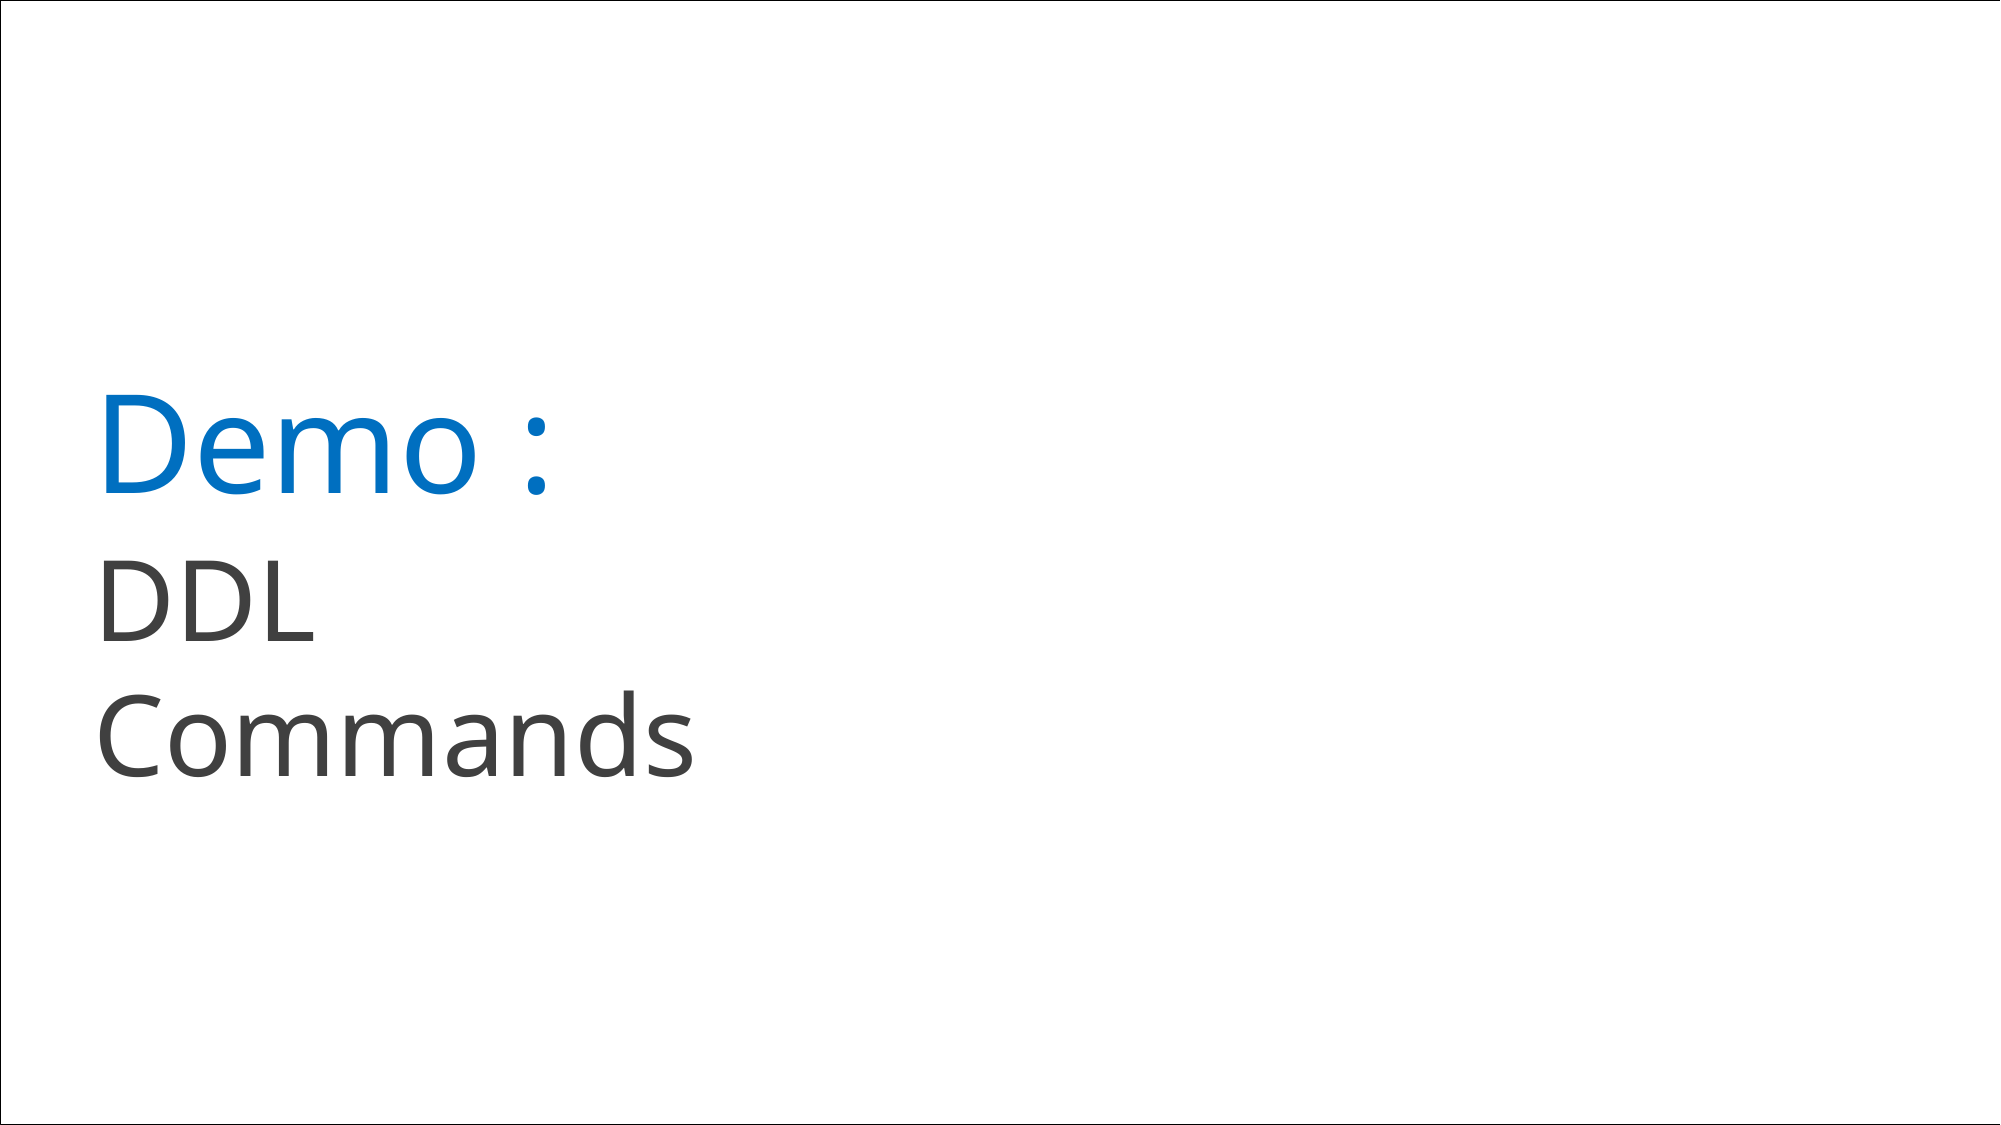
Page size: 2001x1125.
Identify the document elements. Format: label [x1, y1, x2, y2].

text_box [0, 0, 2000, 1125]
